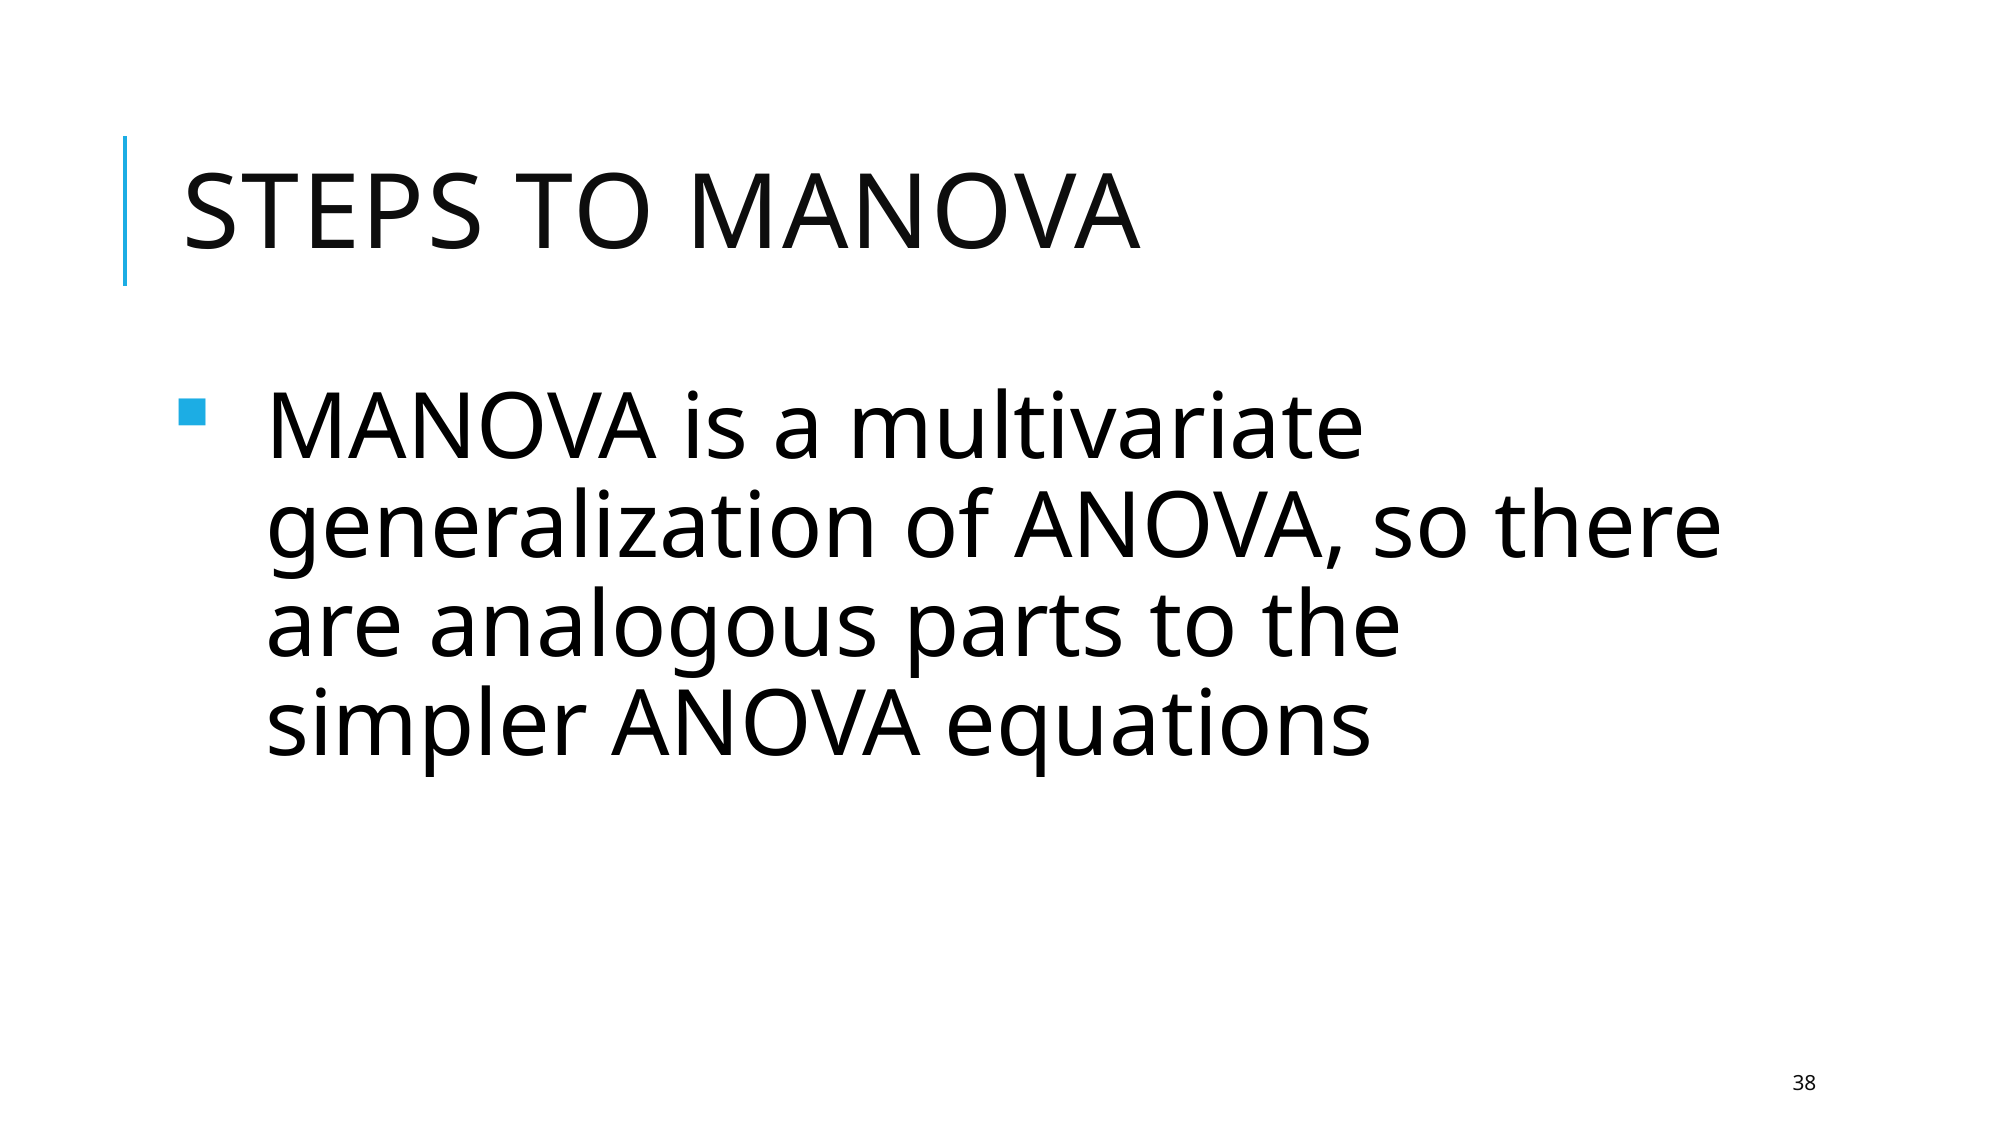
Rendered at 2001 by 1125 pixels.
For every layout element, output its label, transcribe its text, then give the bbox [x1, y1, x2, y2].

slide_number 38 [1777, 1061, 1938, 1107]
list MANOVA is a multivariate generalization of ANOVA, so there are analogous parts to the simpler ANOVA equations [163, 372, 1759, 1033]
title Steps to MANOVA [168, 96, 1763, 342]
